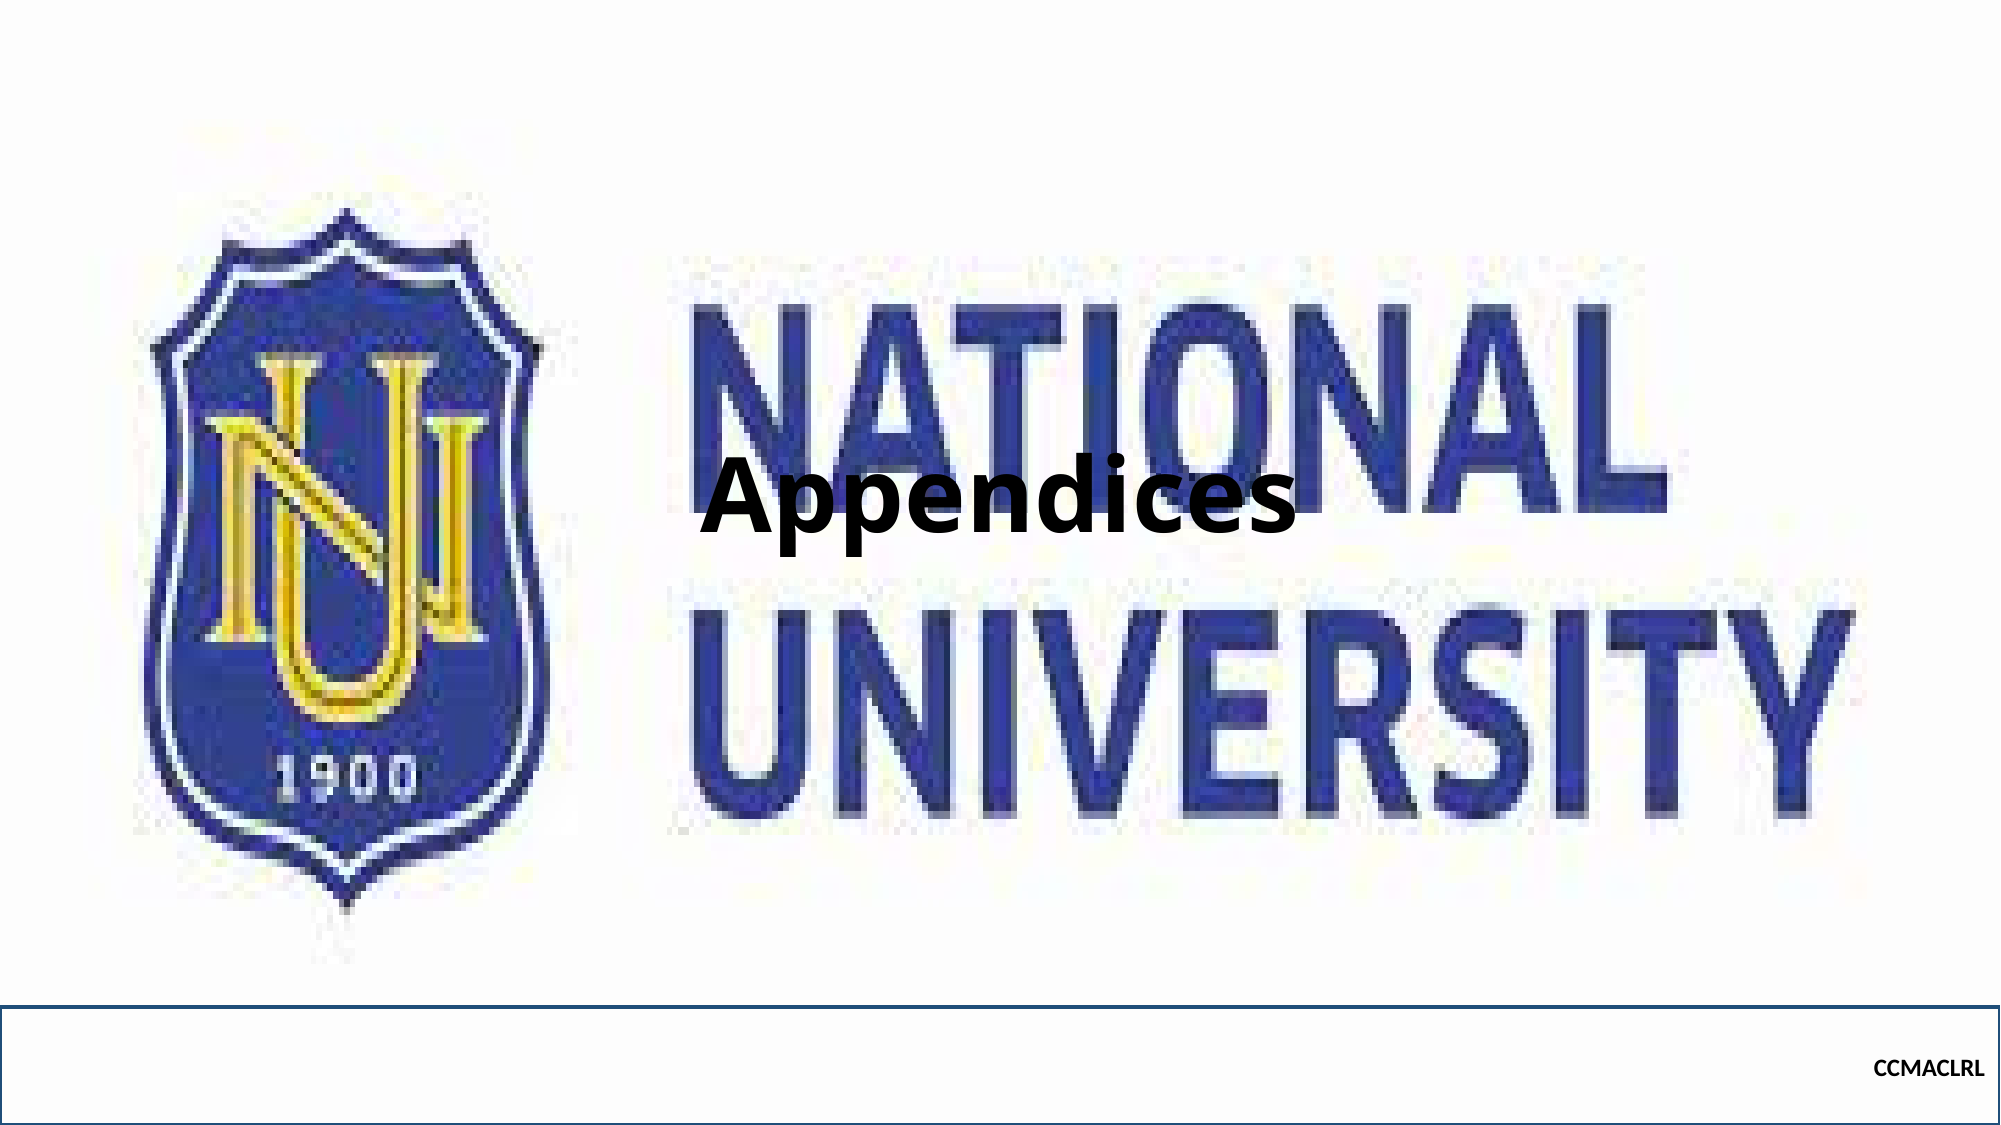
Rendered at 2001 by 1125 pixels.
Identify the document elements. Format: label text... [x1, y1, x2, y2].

title Appendices [75, 444, 1925, 563]
footer CCMACLRL [0, 1007, 2000, 1125]
picture [0, 0, 2000, 1007]
